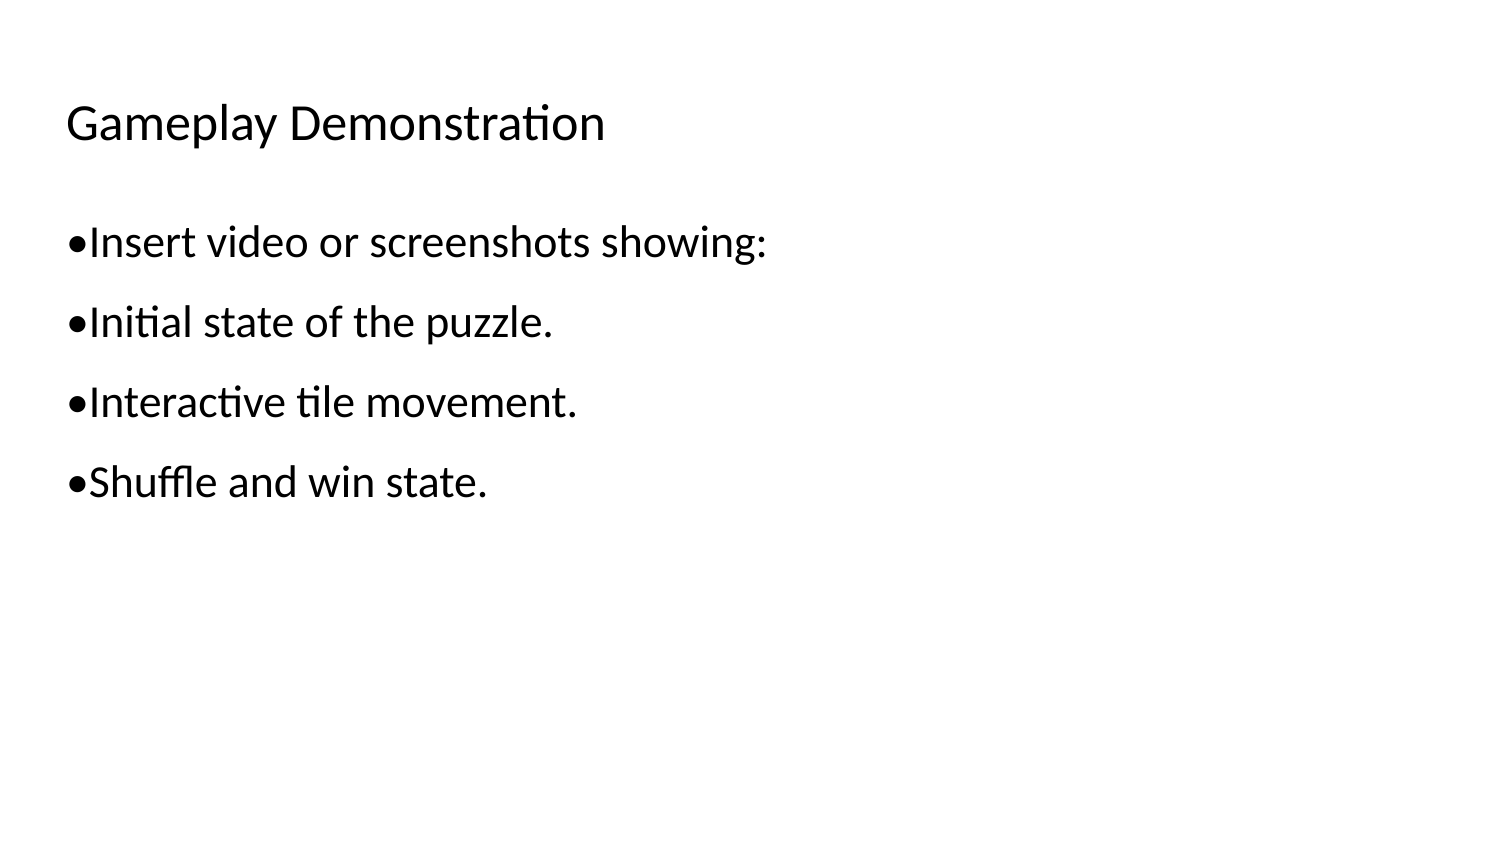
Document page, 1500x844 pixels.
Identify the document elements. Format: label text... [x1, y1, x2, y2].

title Gameplay Demonstration [51, 72, 1449, 167]
list •Insert video or screenshots showing: •Initial state of the puzzle. •Interactive tile movement. •Shuffle and win state. [51, 189, 1449, 750]
